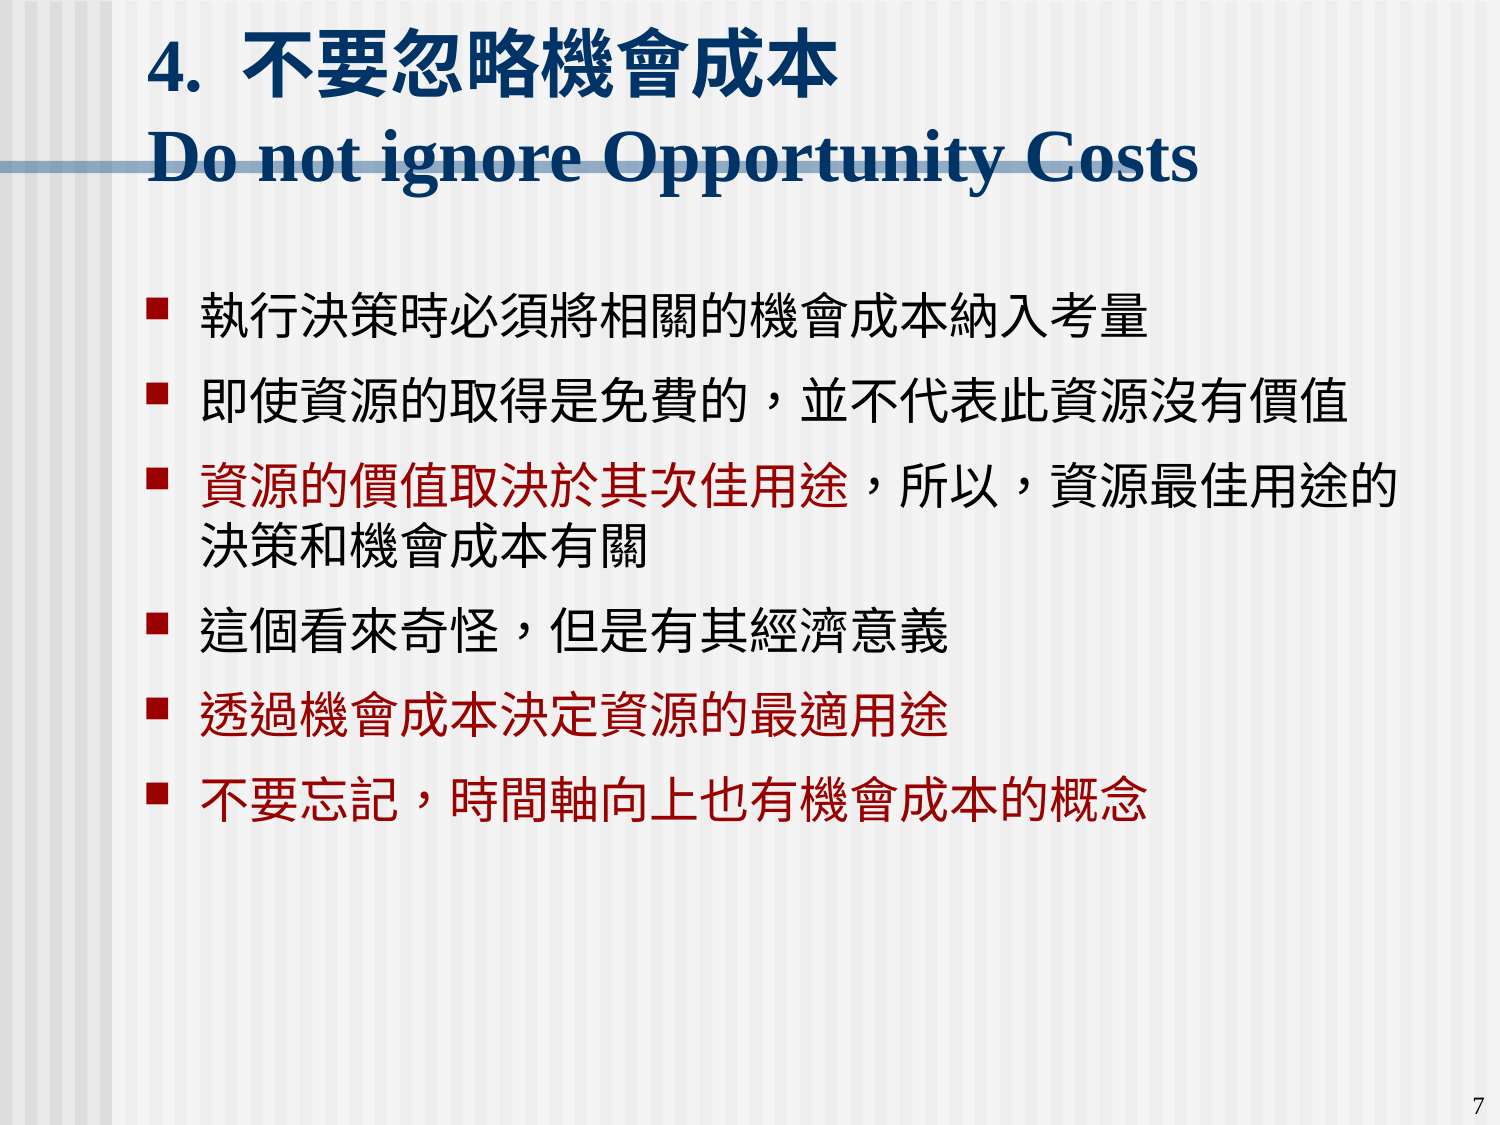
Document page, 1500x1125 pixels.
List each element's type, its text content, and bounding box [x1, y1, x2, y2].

title 4. 不要忽略機會成本 Do not ignore Opportunity Costs [131, 7, 1408, 205]
list 執行決策時必須將相關的機會成本納入考量 即使資源的取得是免費的，並不代表此資源沒有價值 資源的價值取決於其次佳用途，所以，資源最佳用途的決策和機會成本有關 這個看來奇怪，但是有其經濟意義 透過機會成本決定資源的最適用途 不要忘記，時間軸向上也有機會成本的概念 [128, 276, 1459, 965]
slide_number 7 [1187, 1052, 1500, 1125]
